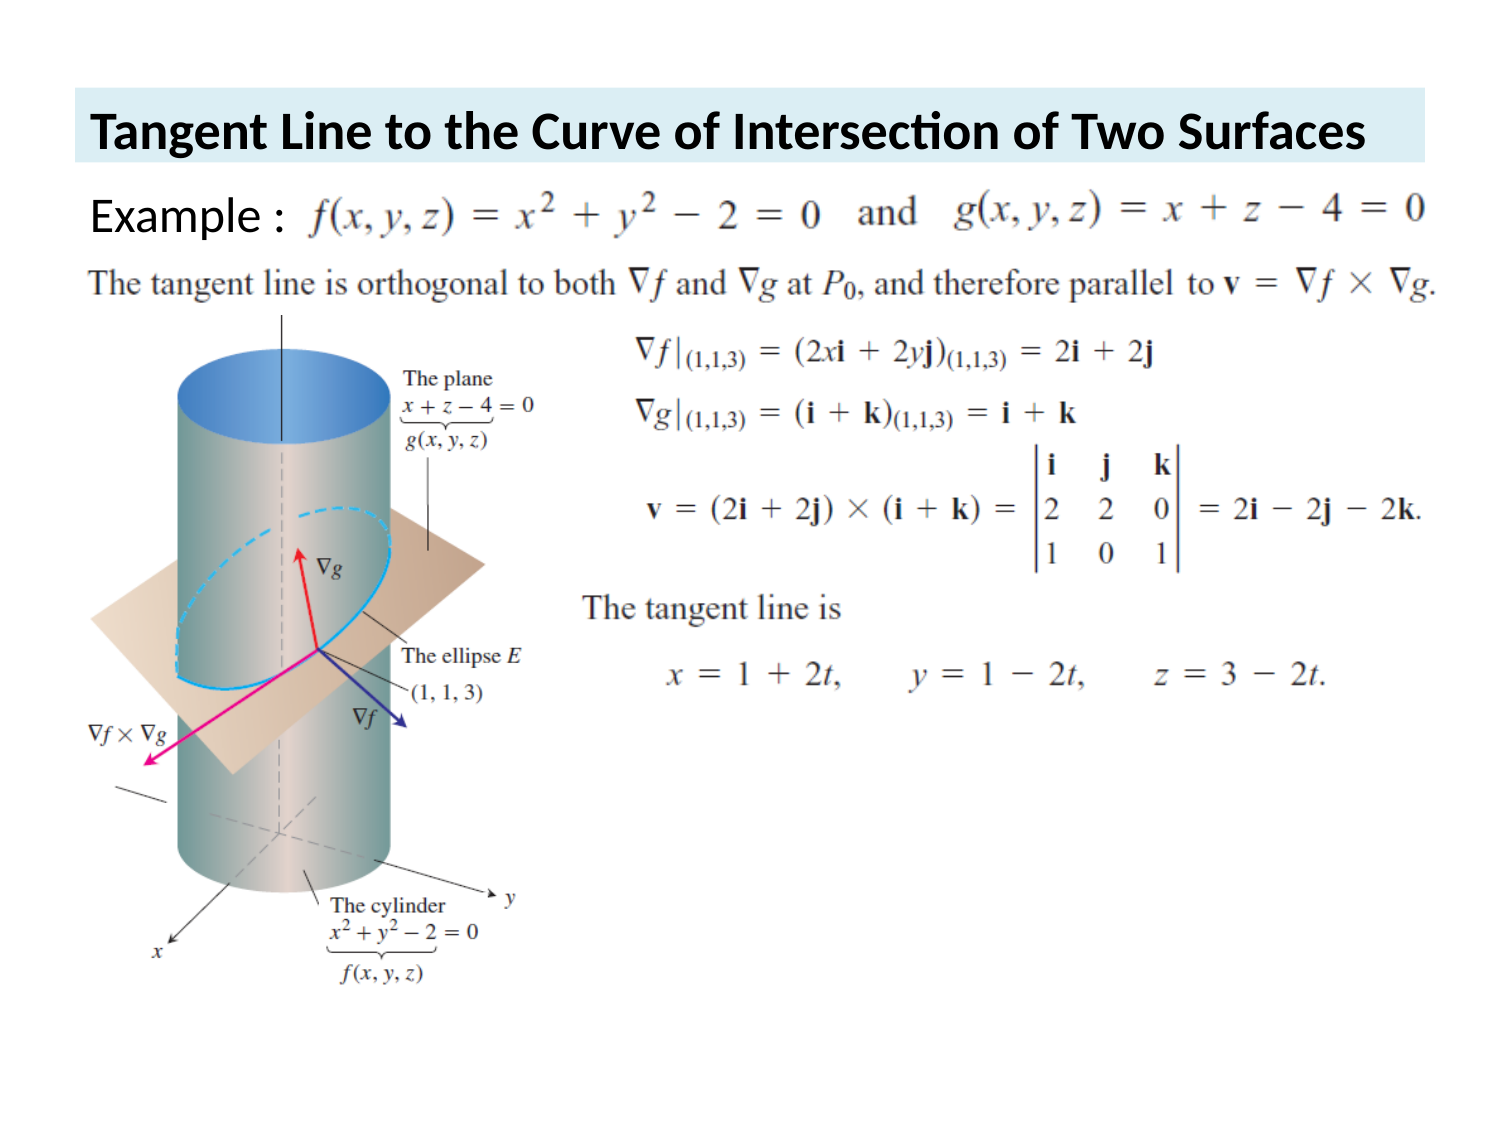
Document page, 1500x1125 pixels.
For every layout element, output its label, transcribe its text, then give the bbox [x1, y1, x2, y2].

picture [78, 253, 1442, 311]
picture [574, 320, 1431, 710]
text_box Example : [75, 174, 325, 250]
picture [299, 185, 1438, 246]
picture [78, 315, 542, 1007]
list Tangent Line to the Curve of Intersection of Two Surfaces [75, 87, 1425, 163]
